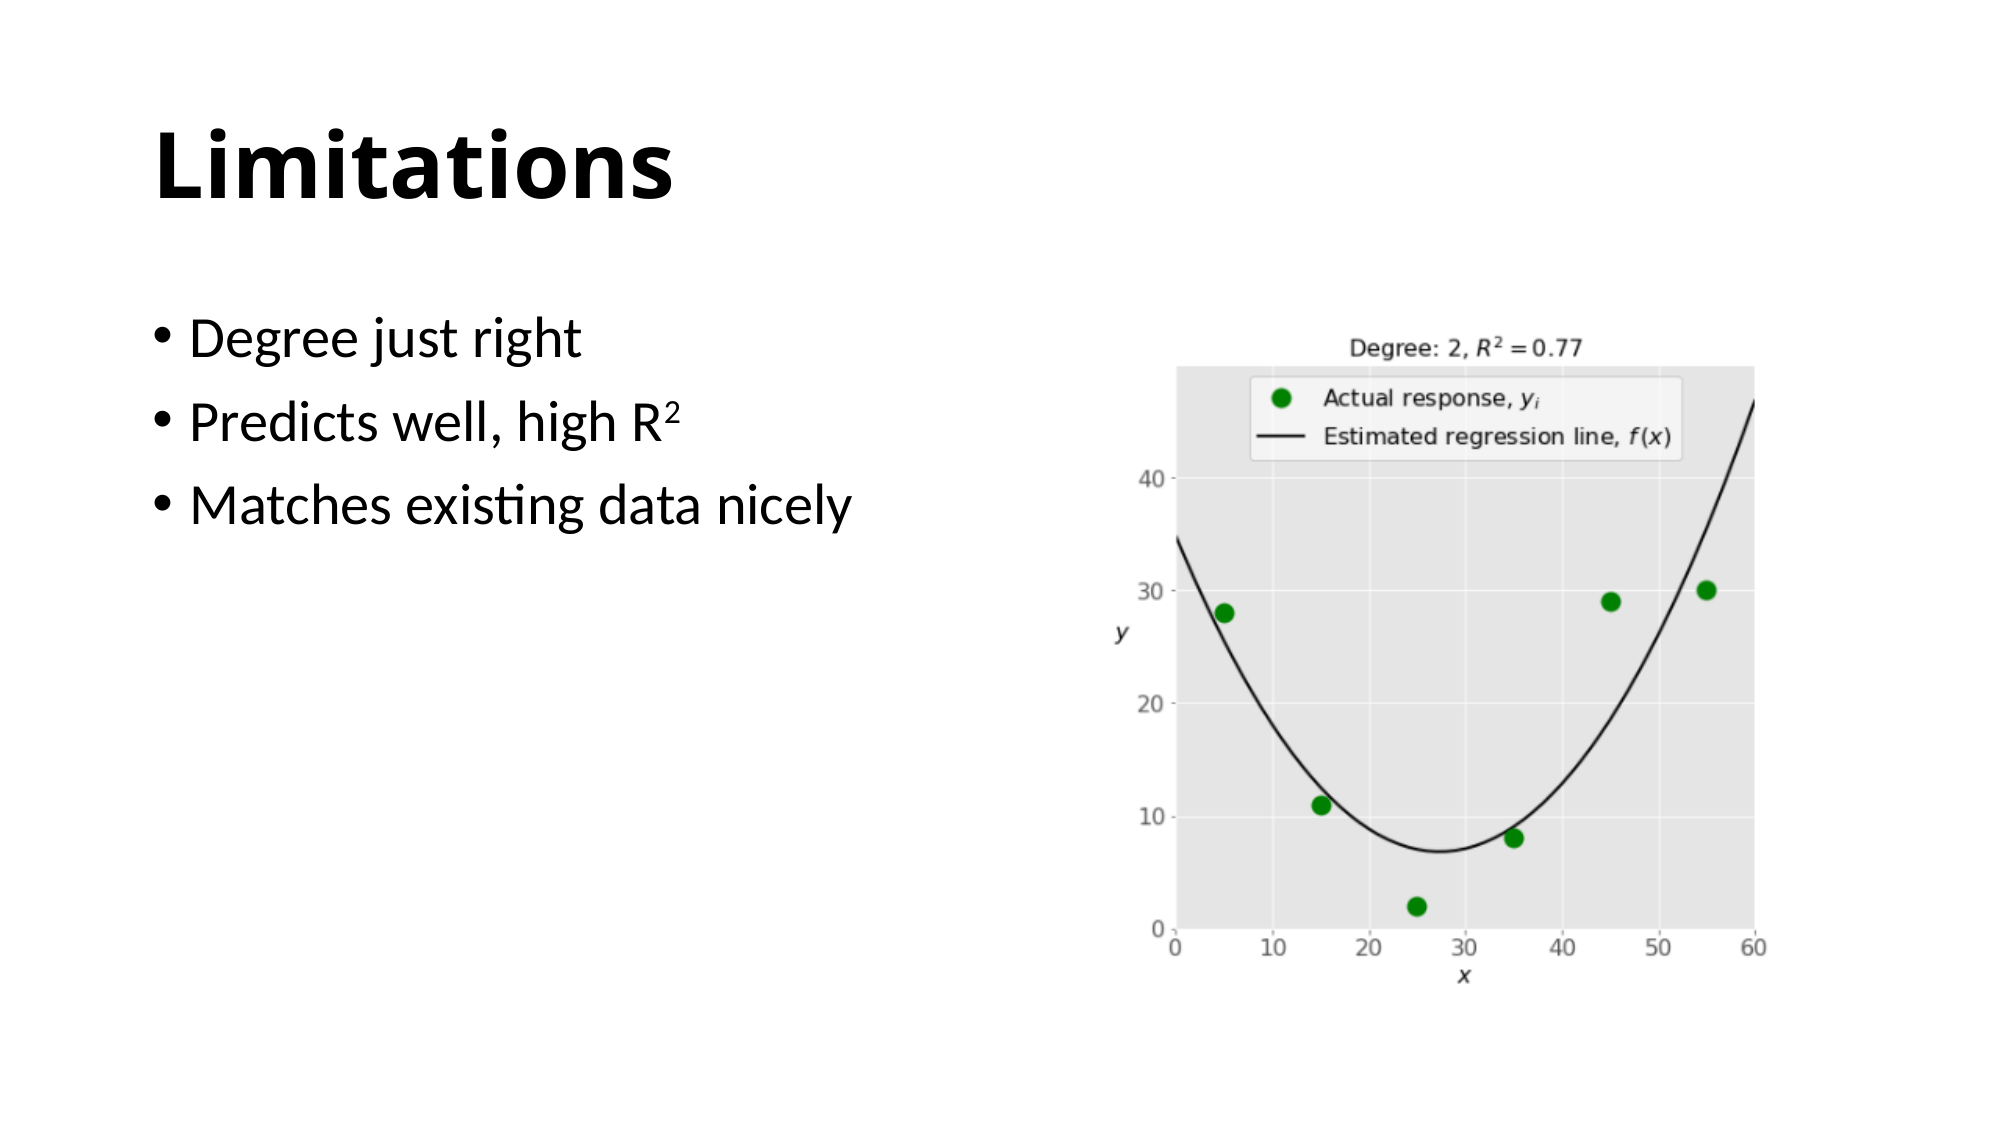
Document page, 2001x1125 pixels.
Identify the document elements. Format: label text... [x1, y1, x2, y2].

list Degree just right Predicts well, high R2 Matches existing data nicely [137, 299, 988, 1014]
title Limitations [137, 59, 1863, 278]
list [1106, 317, 1769, 995]
